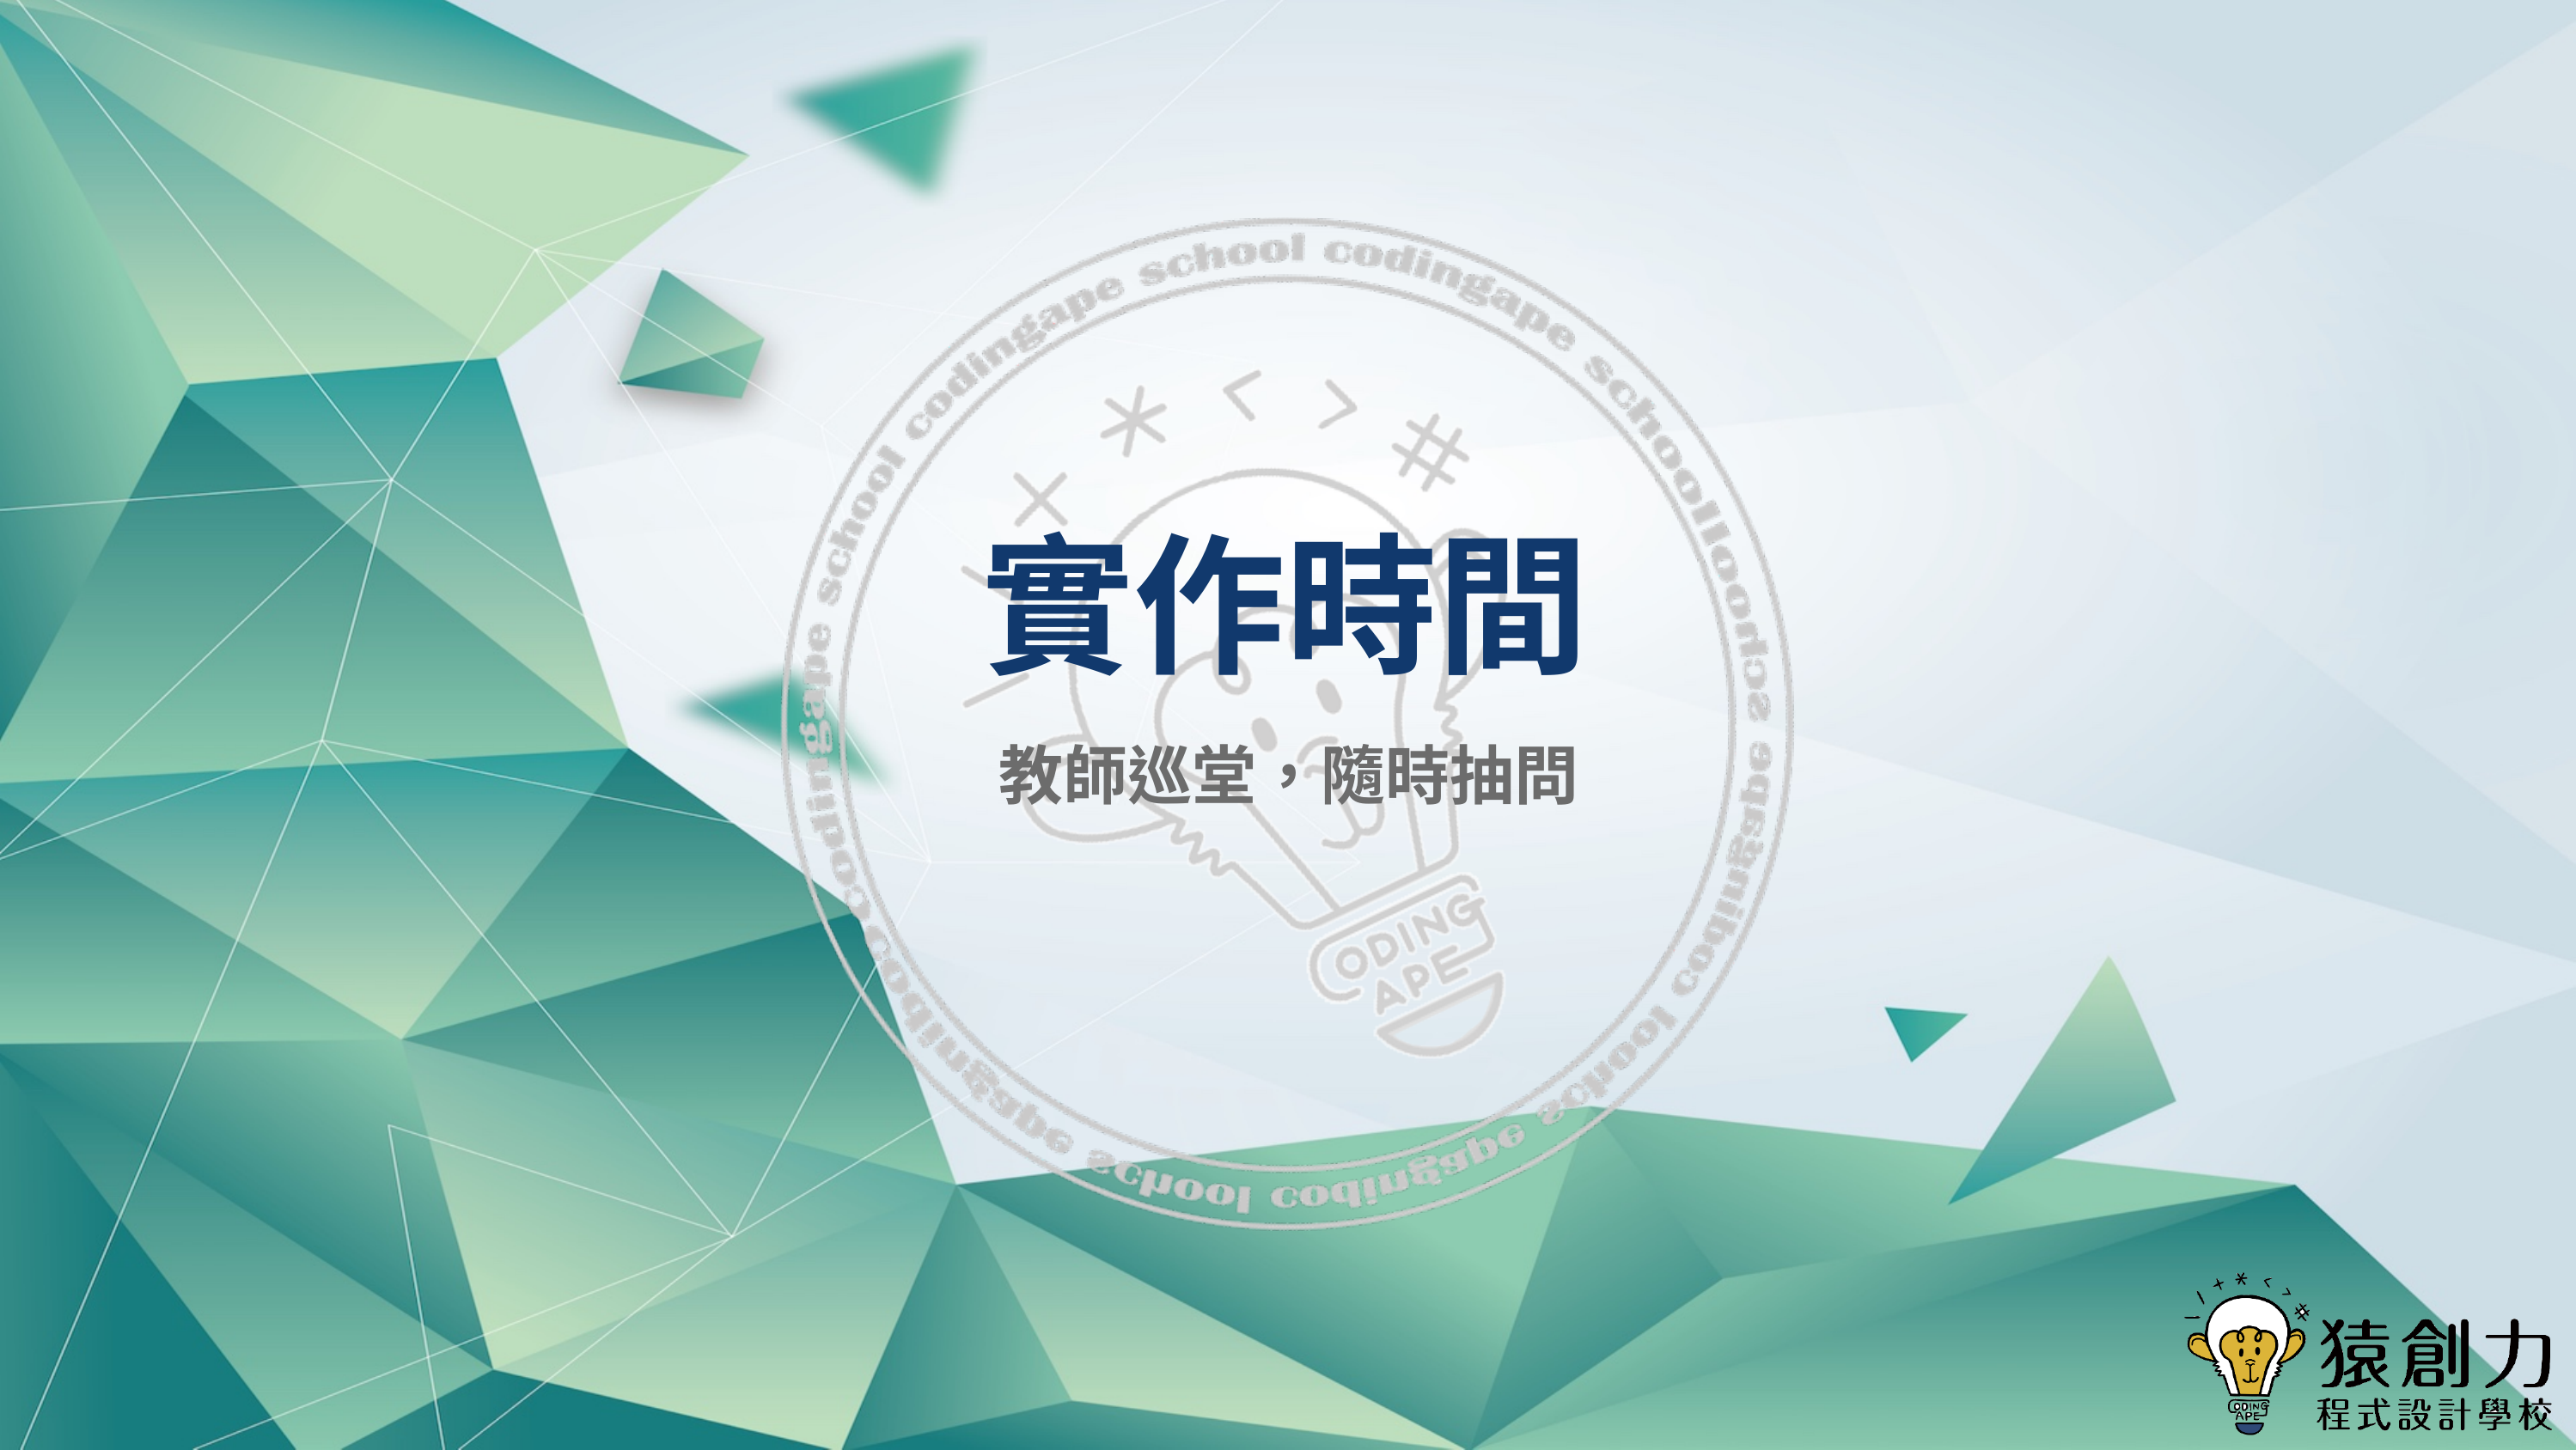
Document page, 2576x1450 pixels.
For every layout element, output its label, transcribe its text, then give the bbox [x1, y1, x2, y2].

list 實作時間 [305, 477, 2266, 712]
list 教師巡堂，隨時抽問 [308, 718, 2269, 991]
picture [0, 0, 2576, 1450]
